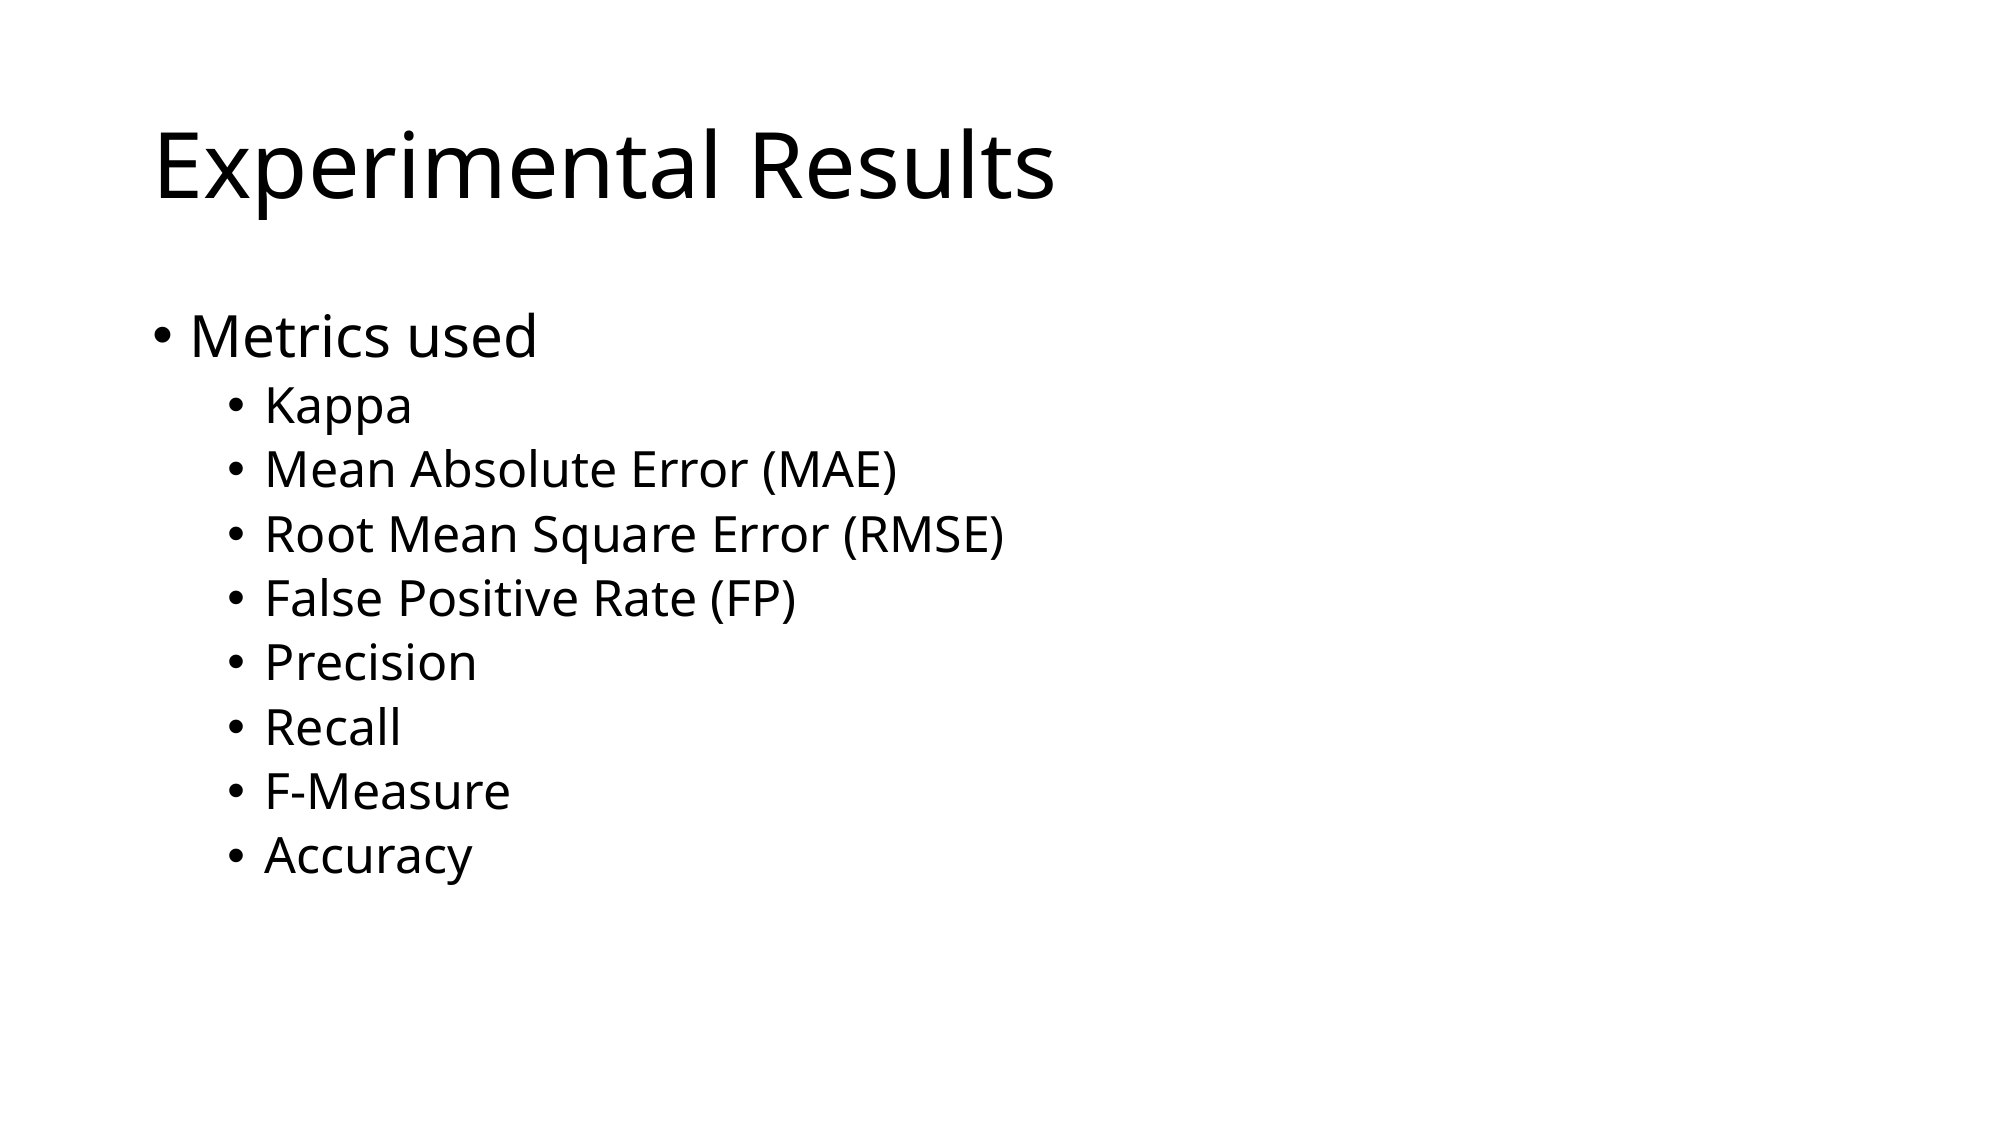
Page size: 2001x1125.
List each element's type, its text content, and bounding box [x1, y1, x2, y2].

list Metrics used Kappa Mean Absolute Error (MAE) Root Mean Square Error (RMSE) False Positive Rate (FP) Precision Recall F-Measure Accuracy [137, 299, 1863, 1014]
title Experimental Results [137, 59, 1863, 278]
